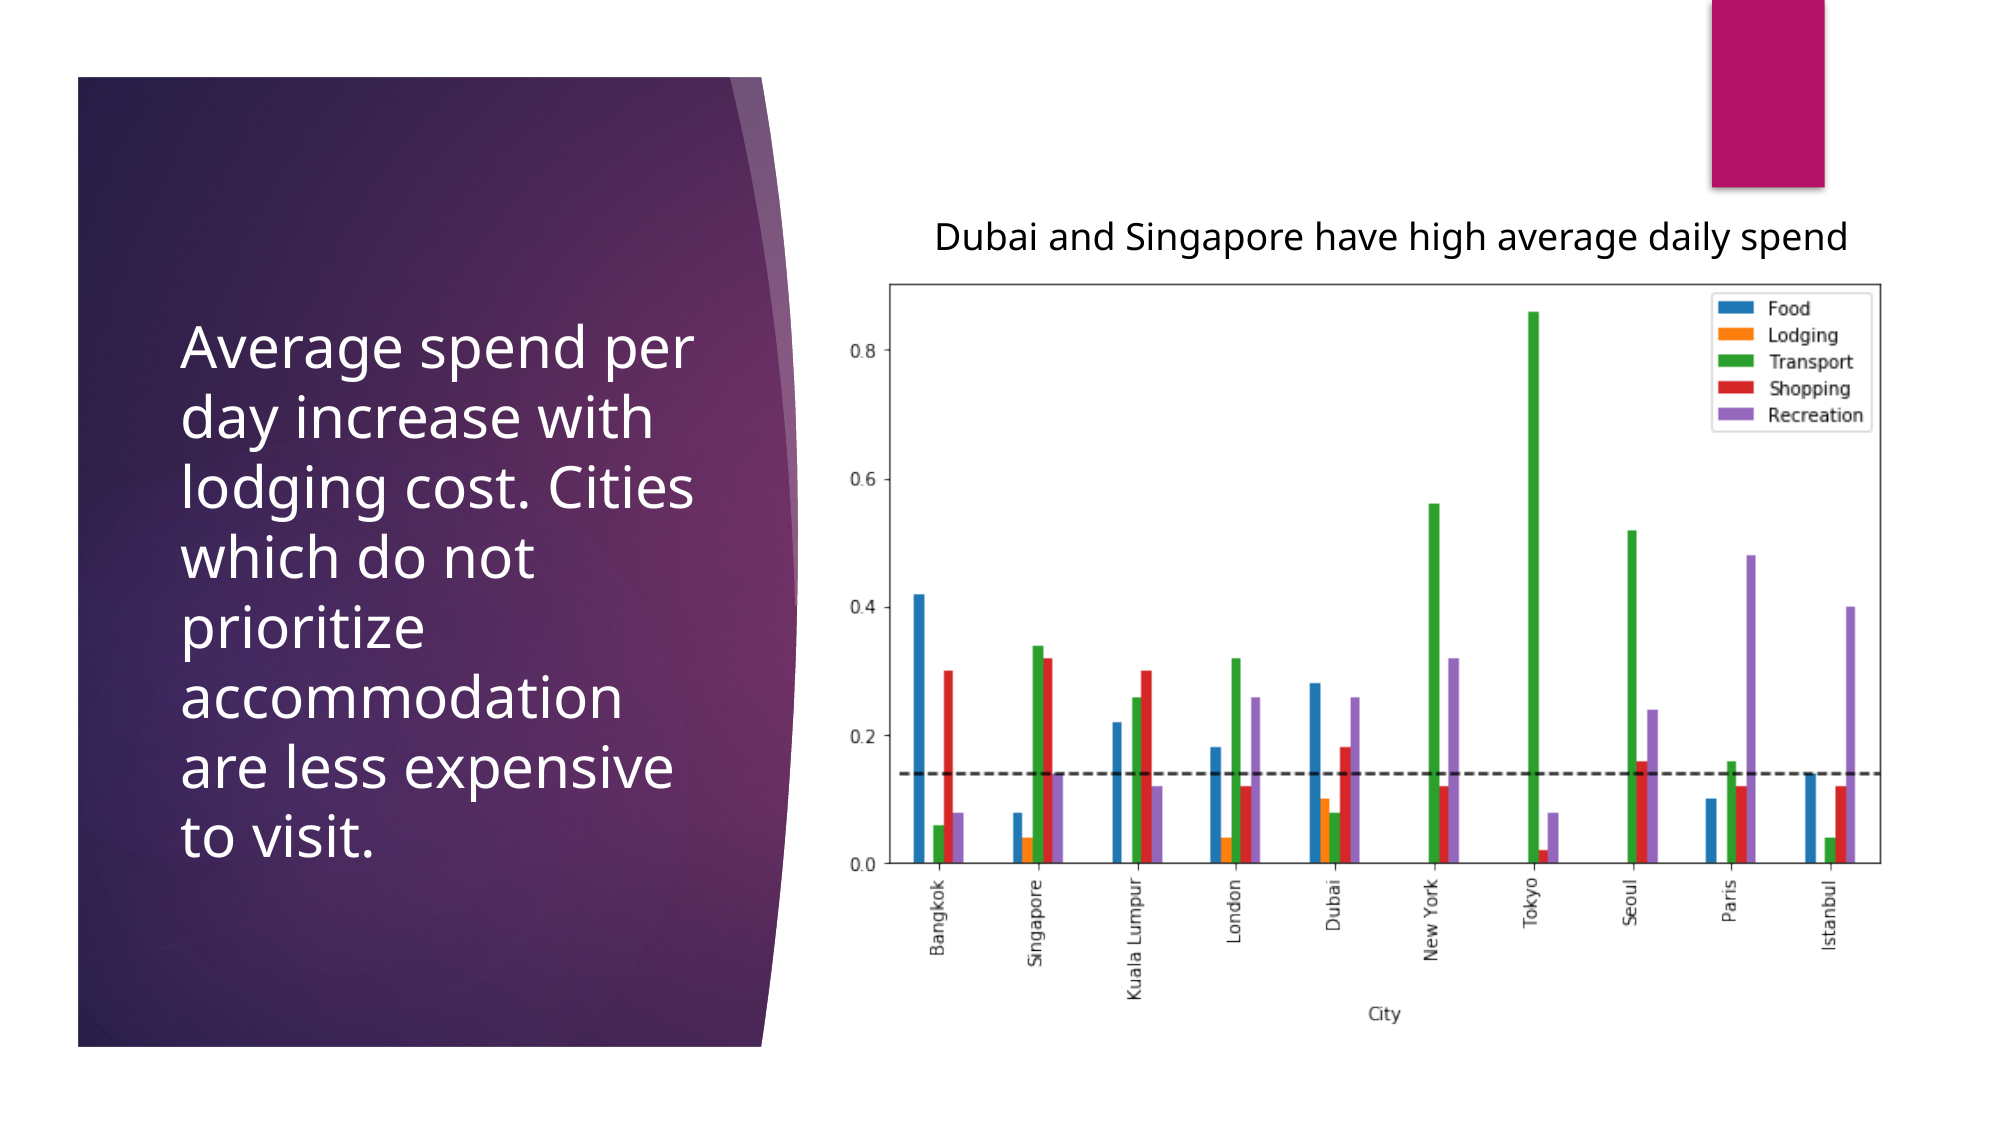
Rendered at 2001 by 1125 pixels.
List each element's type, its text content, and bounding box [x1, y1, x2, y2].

text_box Average spend per day increase with lodging cost. Cities which do not prioritize accommodation are less expensive to visit. [166, 302, 733, 877]
text_box Dubai and Singapore have high average daily spend [919, 205, 1865, 264]
picture [836, 266, 1898, 1037]
